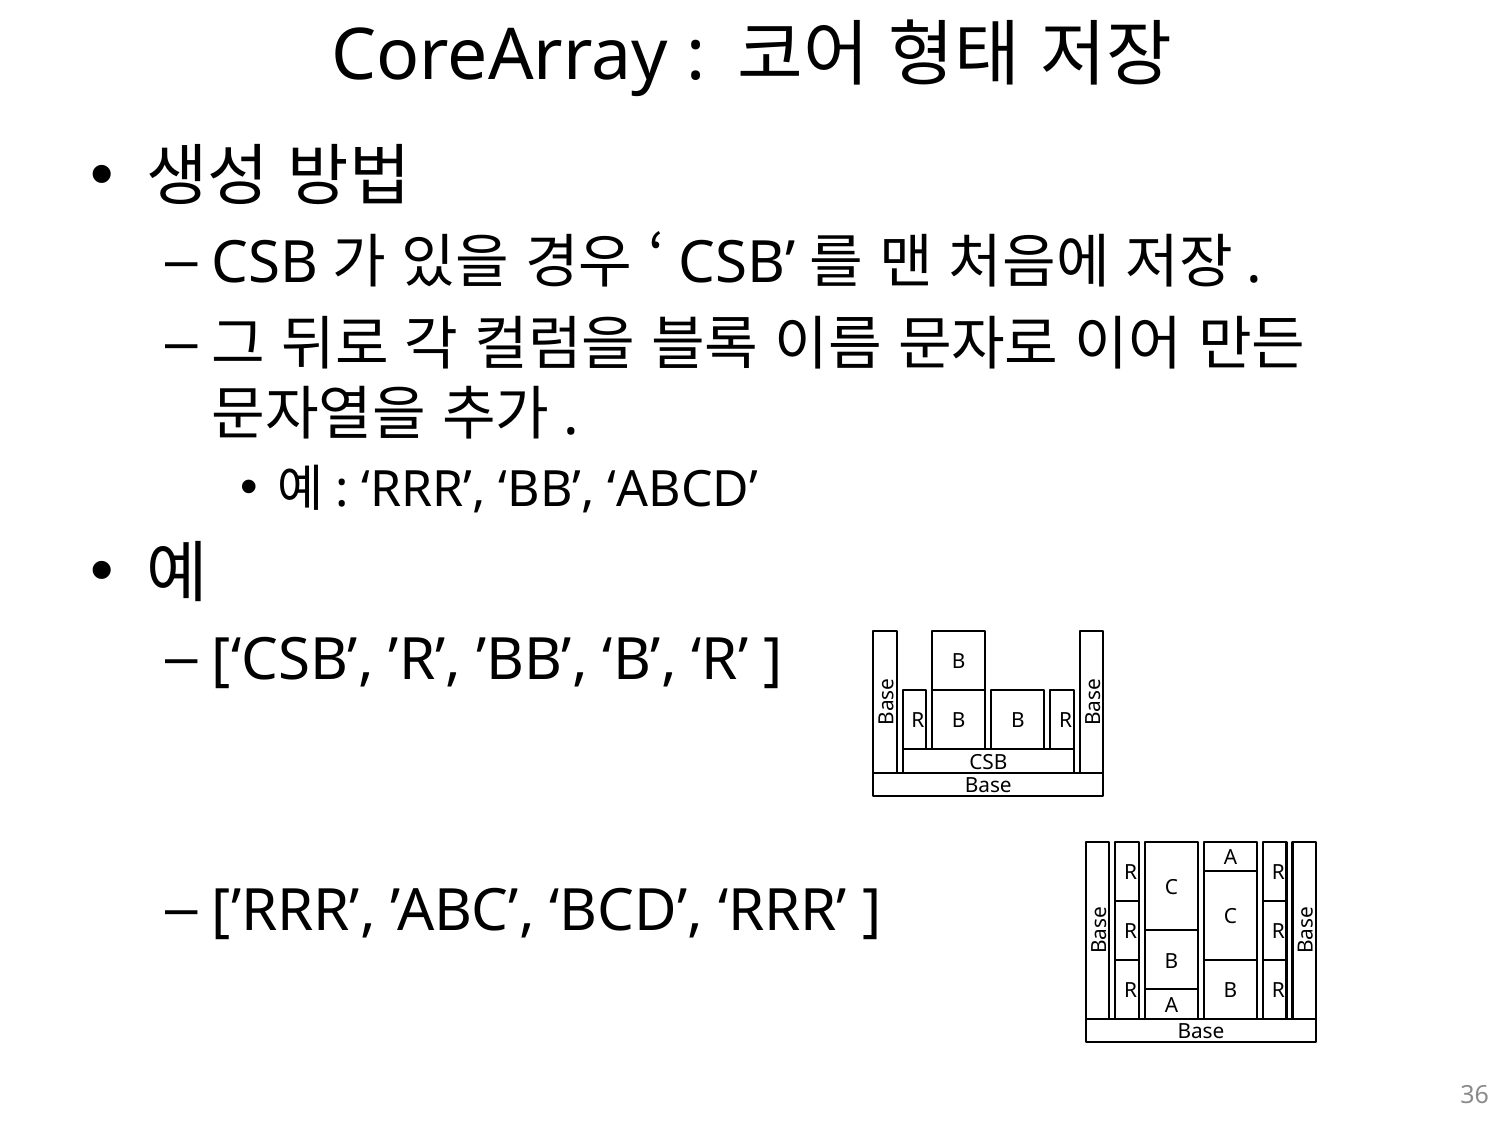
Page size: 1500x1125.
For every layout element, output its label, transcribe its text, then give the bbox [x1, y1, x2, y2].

list 생성 방법 CSB가 있을 경우 ‘CSB’를 맨 처음에 저장. 그 뒤로 각 컬럼을 블록 이름 문자로 이어 만든 문자열을 추가. 예: ‘RRR’, ‘BB’, ‘ABCD’ 예 [‘CSB’, ’R’, ’BB’, ‘B’, ‘R’ ] [’RRR’, ’ABC’, ‘BCD’, ‘RRR’ ] [75, 125, 1425, 1005]
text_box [1085, 841, 1317, 1043]
slide_number 36 [1153, 1065, 1500, 1125]
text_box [872, 630, 1104, 797]
title CoreArray : 코어 형태 저장 [76, 0, 1427, 102]
